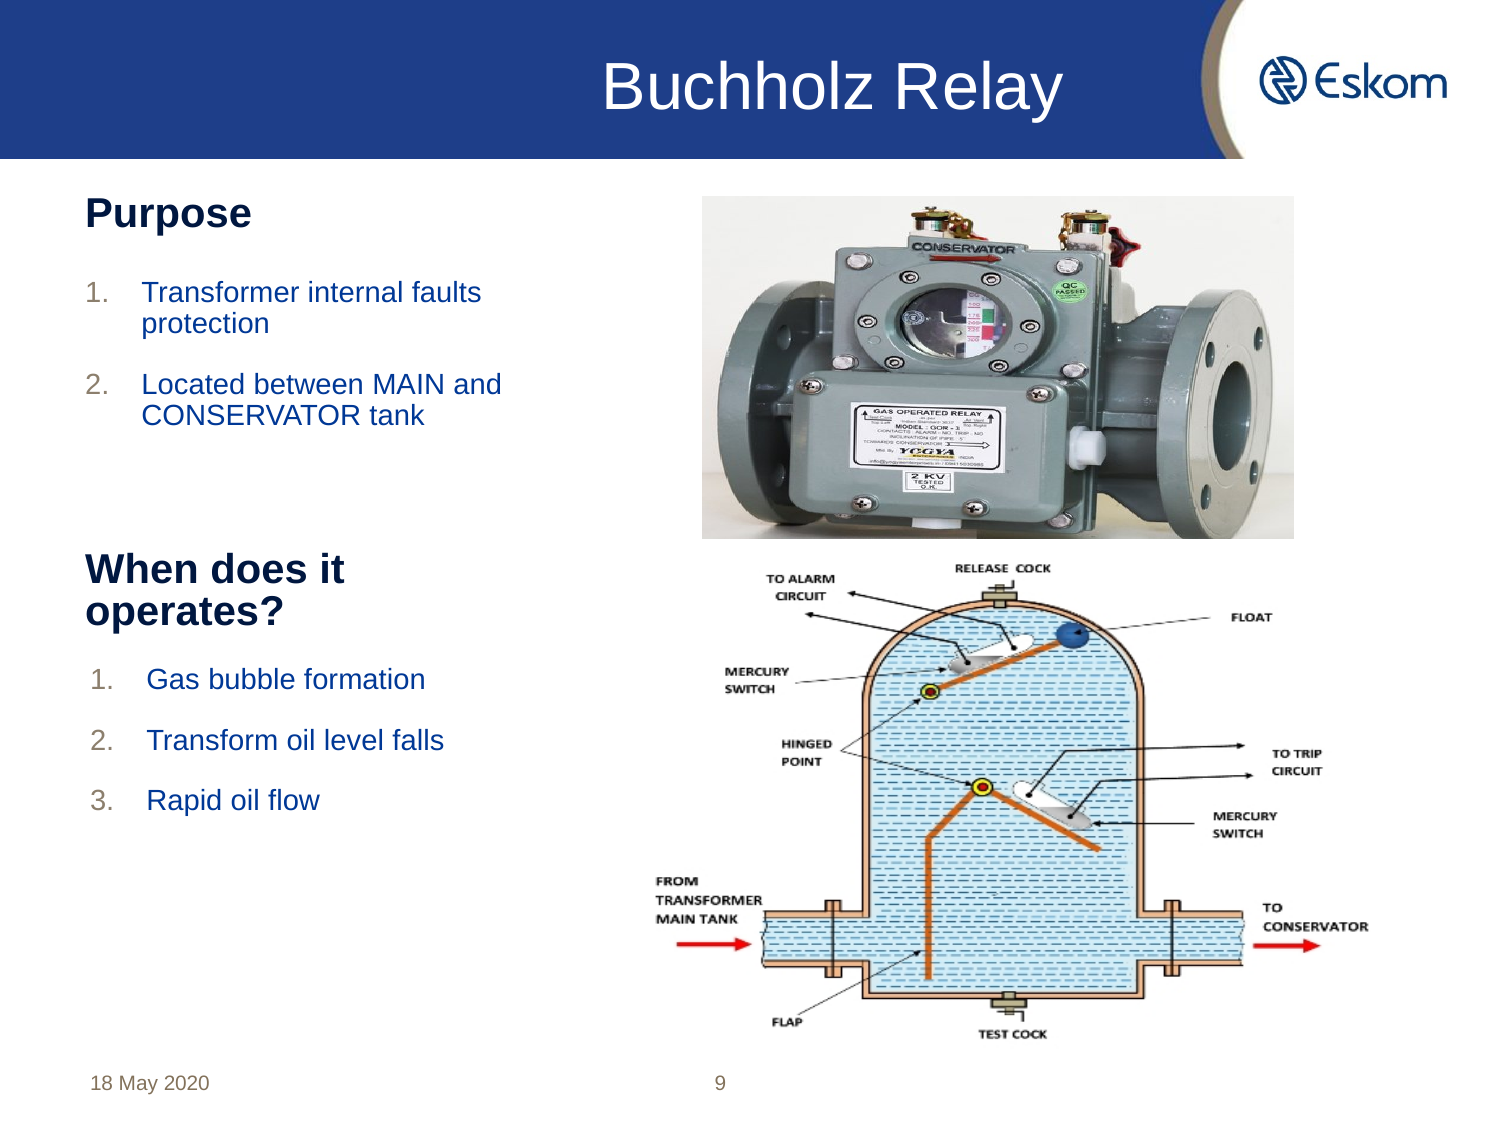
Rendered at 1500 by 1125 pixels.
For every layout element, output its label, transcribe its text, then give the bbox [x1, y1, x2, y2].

list Buchholz Relay [586, 44, 1425, 1005]
list Gas bubble formation Transform oil level falls Rapid oil flow [75, 656, 569, 853]
picture [0, 0, 1246, 159]
slide_number 9 [643, 1065, 798, 1103]
text_box Purpose [70, 148, 491, 244]
picture [702, 196, 1294, 540]
title When does it operates? [70, 535, 564, 642]
text_box Transformer internal faults protection Located between MAIN and CONSERVATOR tank [70, 269, 564, 466]
picture [643, 550, 1389, 1059]
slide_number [75, 1058, 361, 1103]
picture [1425, 55, 1450, 105]
